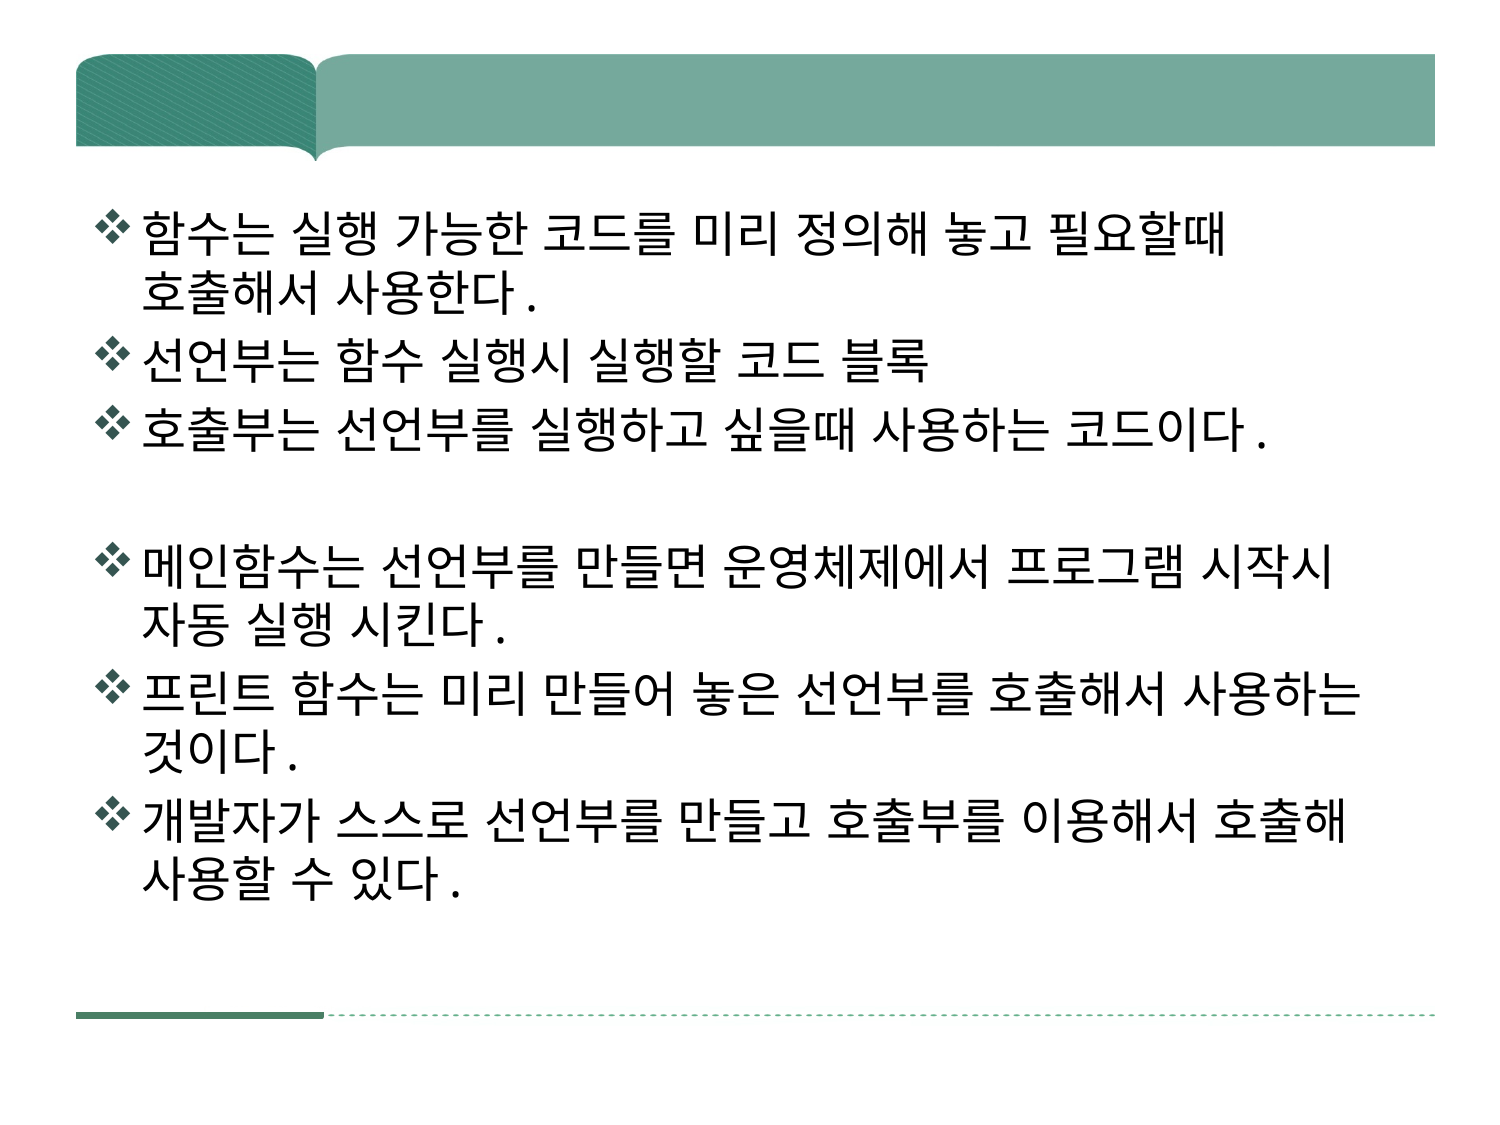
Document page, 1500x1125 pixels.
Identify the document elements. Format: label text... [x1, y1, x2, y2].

picture [76, 54, 1435, 161]
picture [76, 1006, 1435, 1026]
list 함수는 실행 가능한 코드를 미리 정의해 놓고 필요할때 호출해서 사용한다. 선언부는 함수 실행시 실행할 코드 블록 호출부는 선언부를 실행하고 싶을때 사용하는 코드이다. 메인함수는 선언부를 만들면 운영체제에서 프로그램 시작시 자동 실행 시킨다. 프린트 함수는 미리 만들어 놓은 선언부를 호출해서 사용하는 것이다. 개발자가 스스로 선언부를 만들고 호출부를 이용해서 호출해 사용할 수 있다. [75, 196, 1435, 917]
